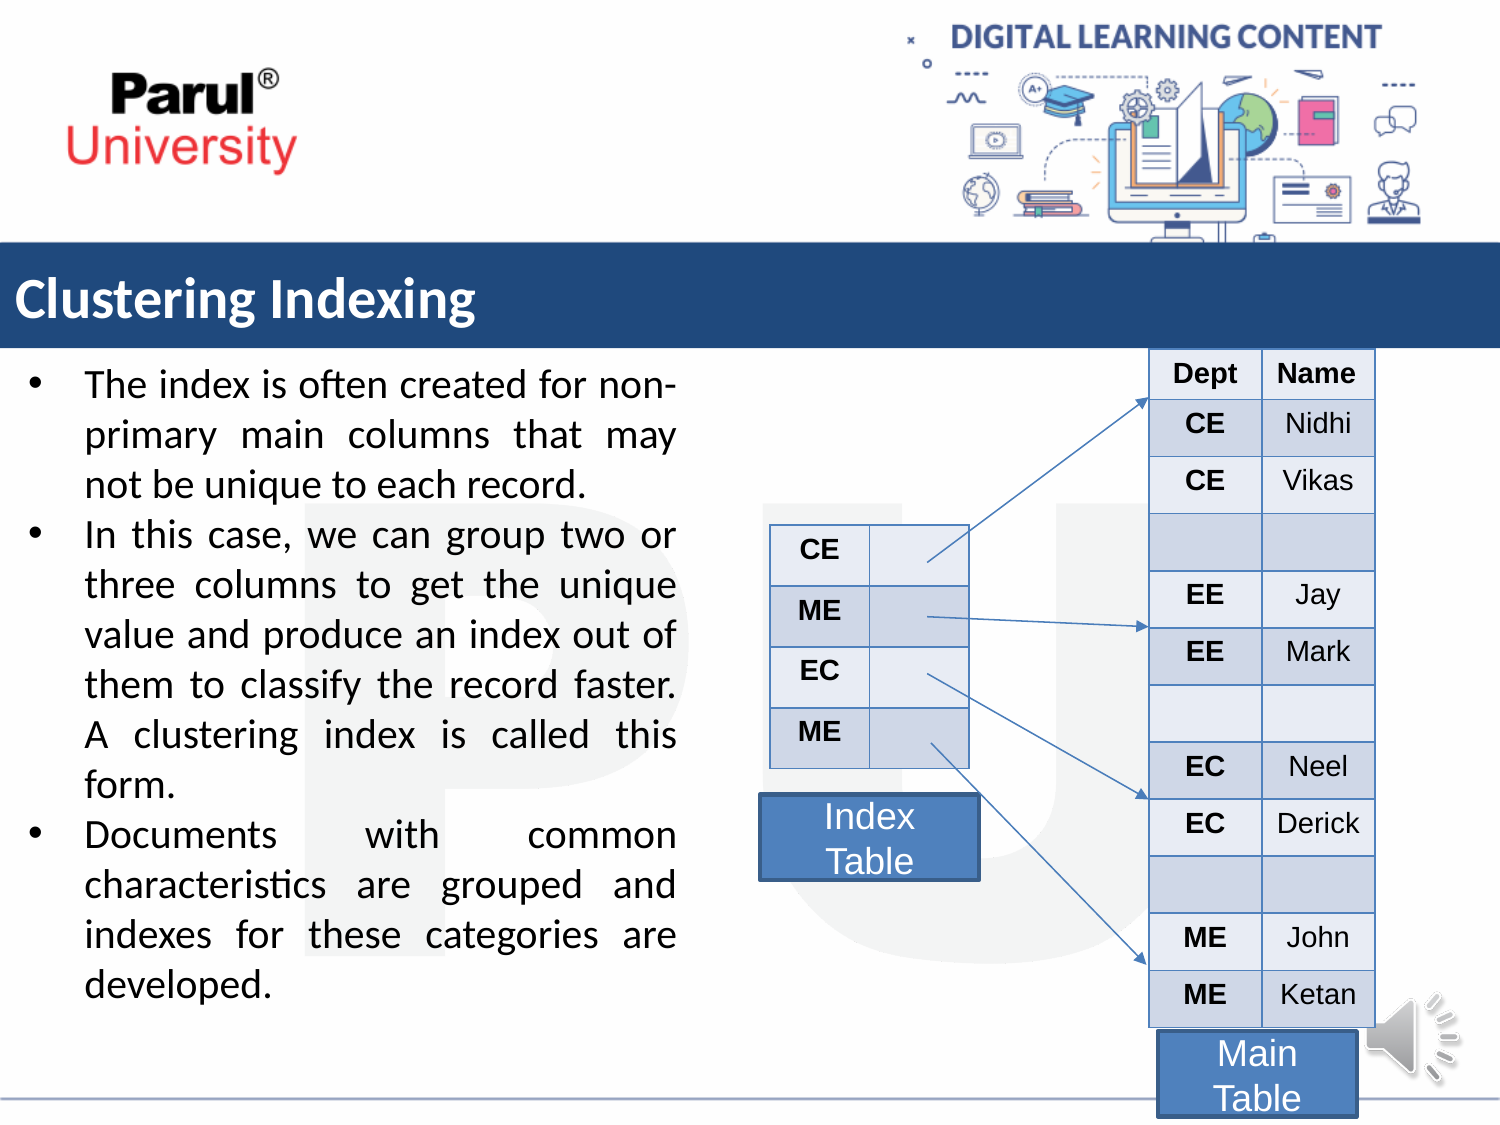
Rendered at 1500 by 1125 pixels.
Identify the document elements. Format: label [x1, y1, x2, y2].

text_box [926, 616, 1149, 627]
picture [0, 0, 1500, 1125]
text_box [926, 673, 1149, 745]
text_box [930, 742, 1147, 966]
text_box [926, 396, 1149, 563]
